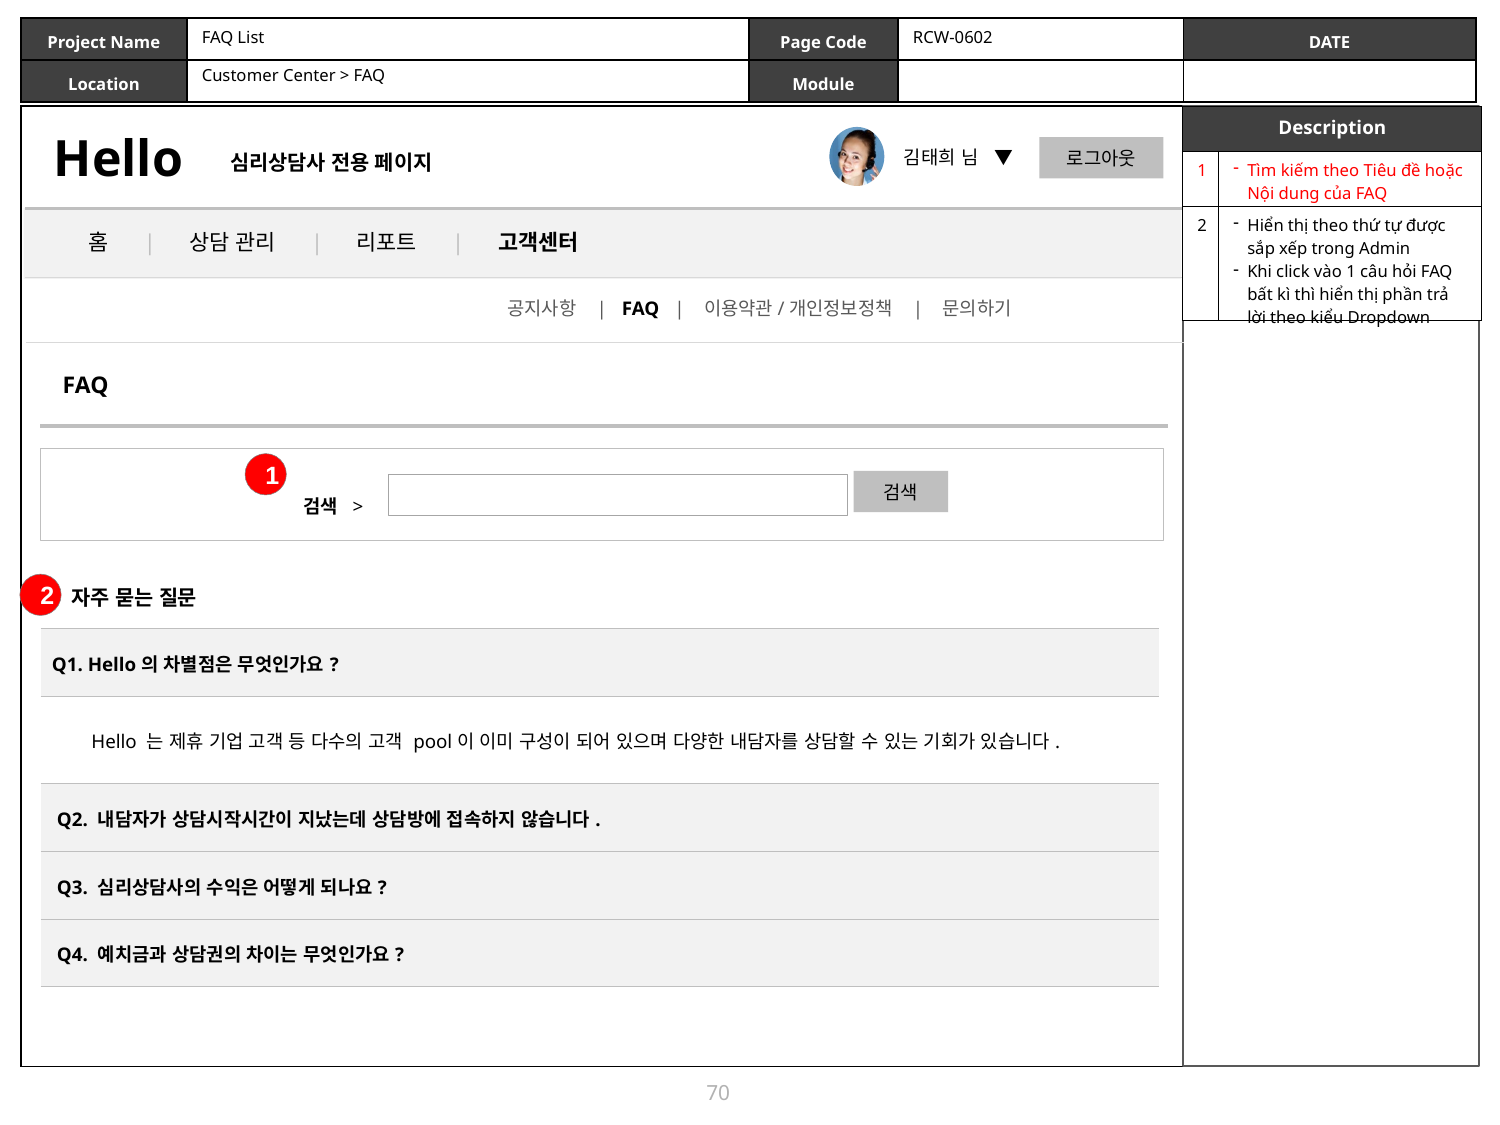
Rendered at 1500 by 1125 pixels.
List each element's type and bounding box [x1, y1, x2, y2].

text_box [187, 19, 280, 54]
table_cell [41, 697, 1159, 783]
slide_number [543, 1063, 894, 1124]
text_box [47, 363, 124, 406]
table_header [1183, 107, 1481, 151]
table_cell [41, 920, 1159, 986]
table_cell [1219, 152, 1481, 206]
table_cell [1219, 207, 1481, 320]
text_box [898, 19, 1008, 54]
text_box [492, 289, 1027, 327]
table_cell [1183, 207, 1218, 320]
text_box [38, 446, 1165, 542]
table_cell [1183, 152, 1218, 206]
table_header [41, 629, 1159, 696]
table_cell [41, 852, 1159, 919]
text_box [17, 572, 212, 618]
picture [829, 126, 885, 186]
text_box [187, 57, 401, 93]
table_cell [41, 784, 1159, 851]
